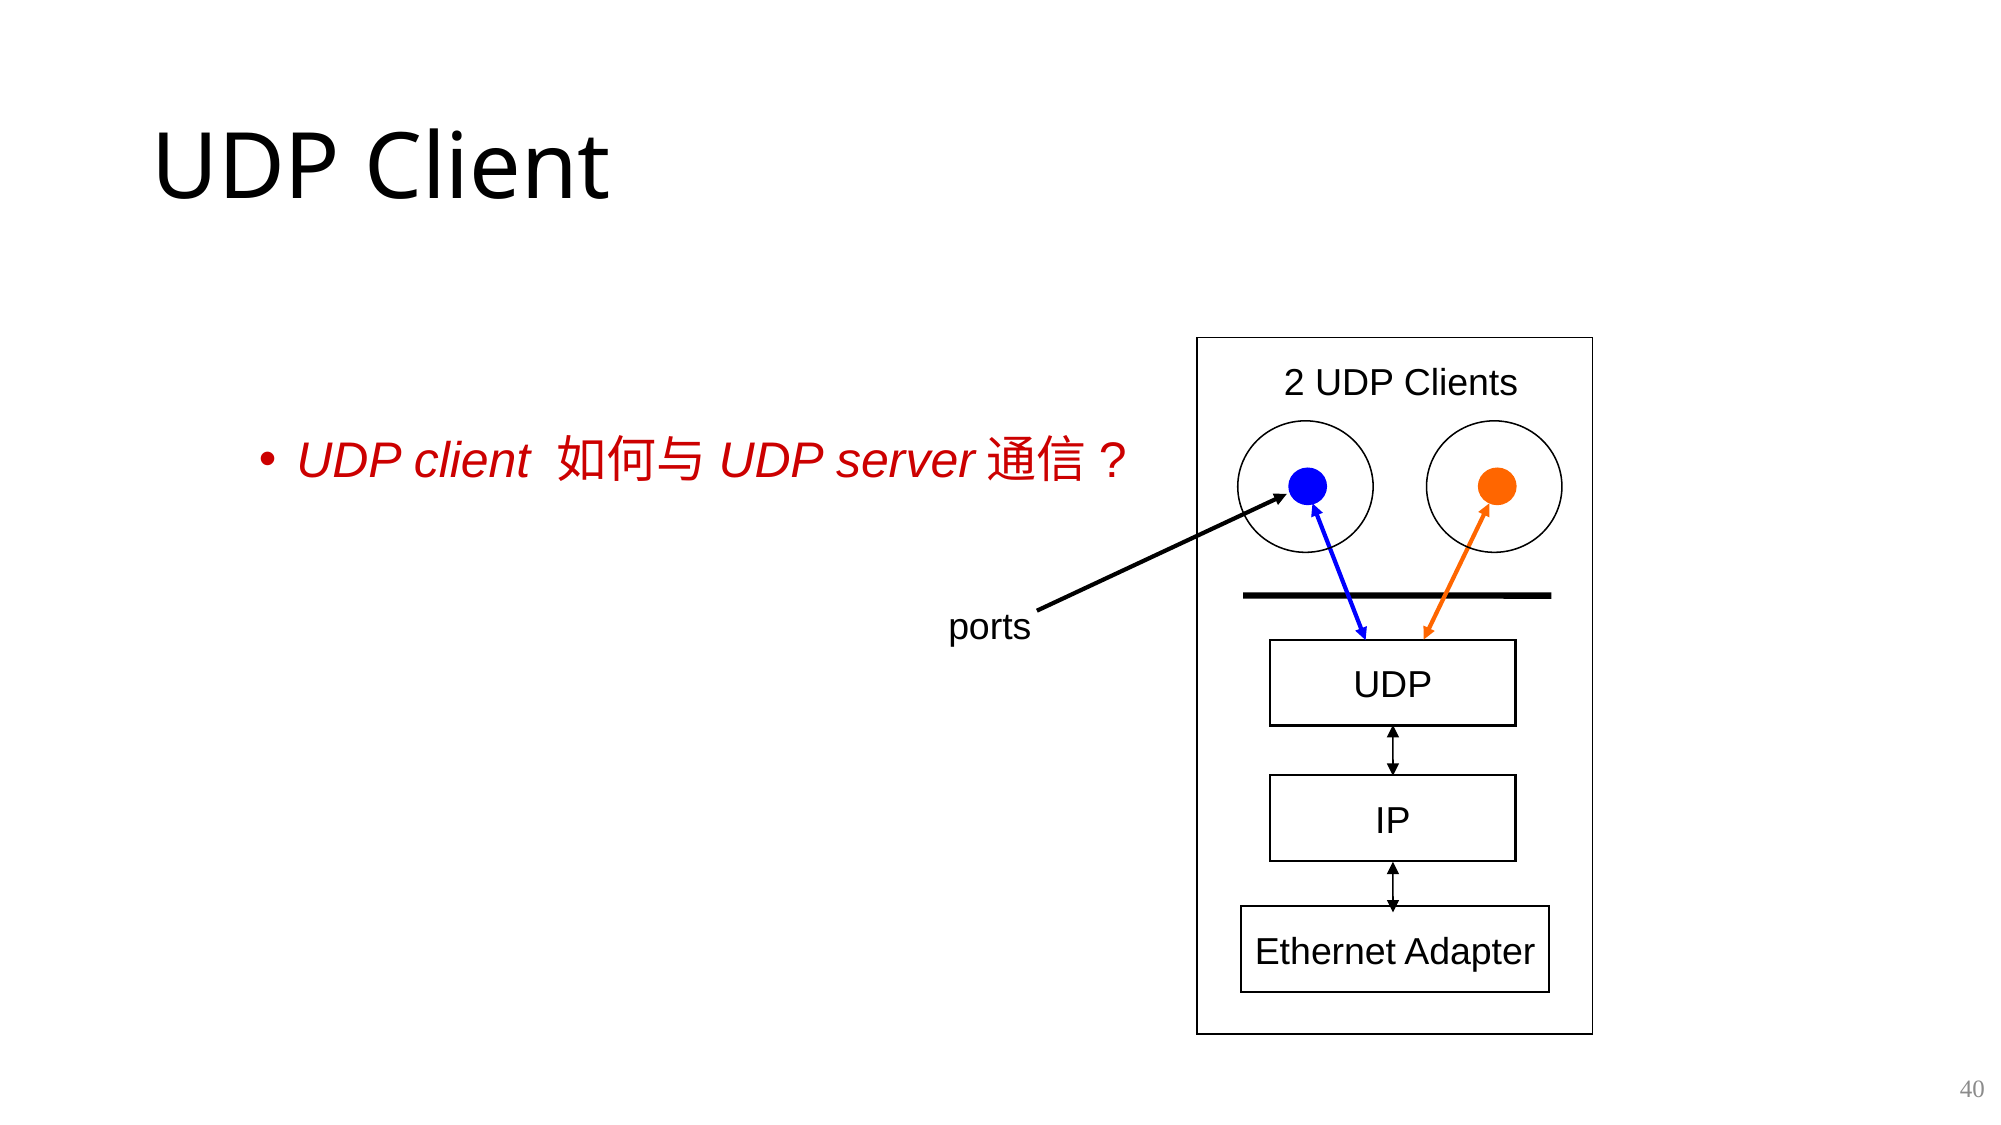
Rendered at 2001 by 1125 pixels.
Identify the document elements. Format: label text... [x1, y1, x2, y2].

text_box [1423, 548, 1468, 640]
title UDP Client [137, 59, 1863, 278]
text_box [1036, 493, 1287, 611]
text_box [1197, 337, 1593, 1034]
slide_number 40 [1899, 1050, 2000, 1125]
text_box [1237, 420, 1374, 553]
text_box [1426, 420, 1562, 553]
text_box 2 UDP Clients [1269, 349, 1534, 410]
text_box ports [933, 594, 1047, 655]
text_box [1330, 548, 1367, 641]
list UDP client 如何与UDP server通信? [244, 262, 1119, 1050]
